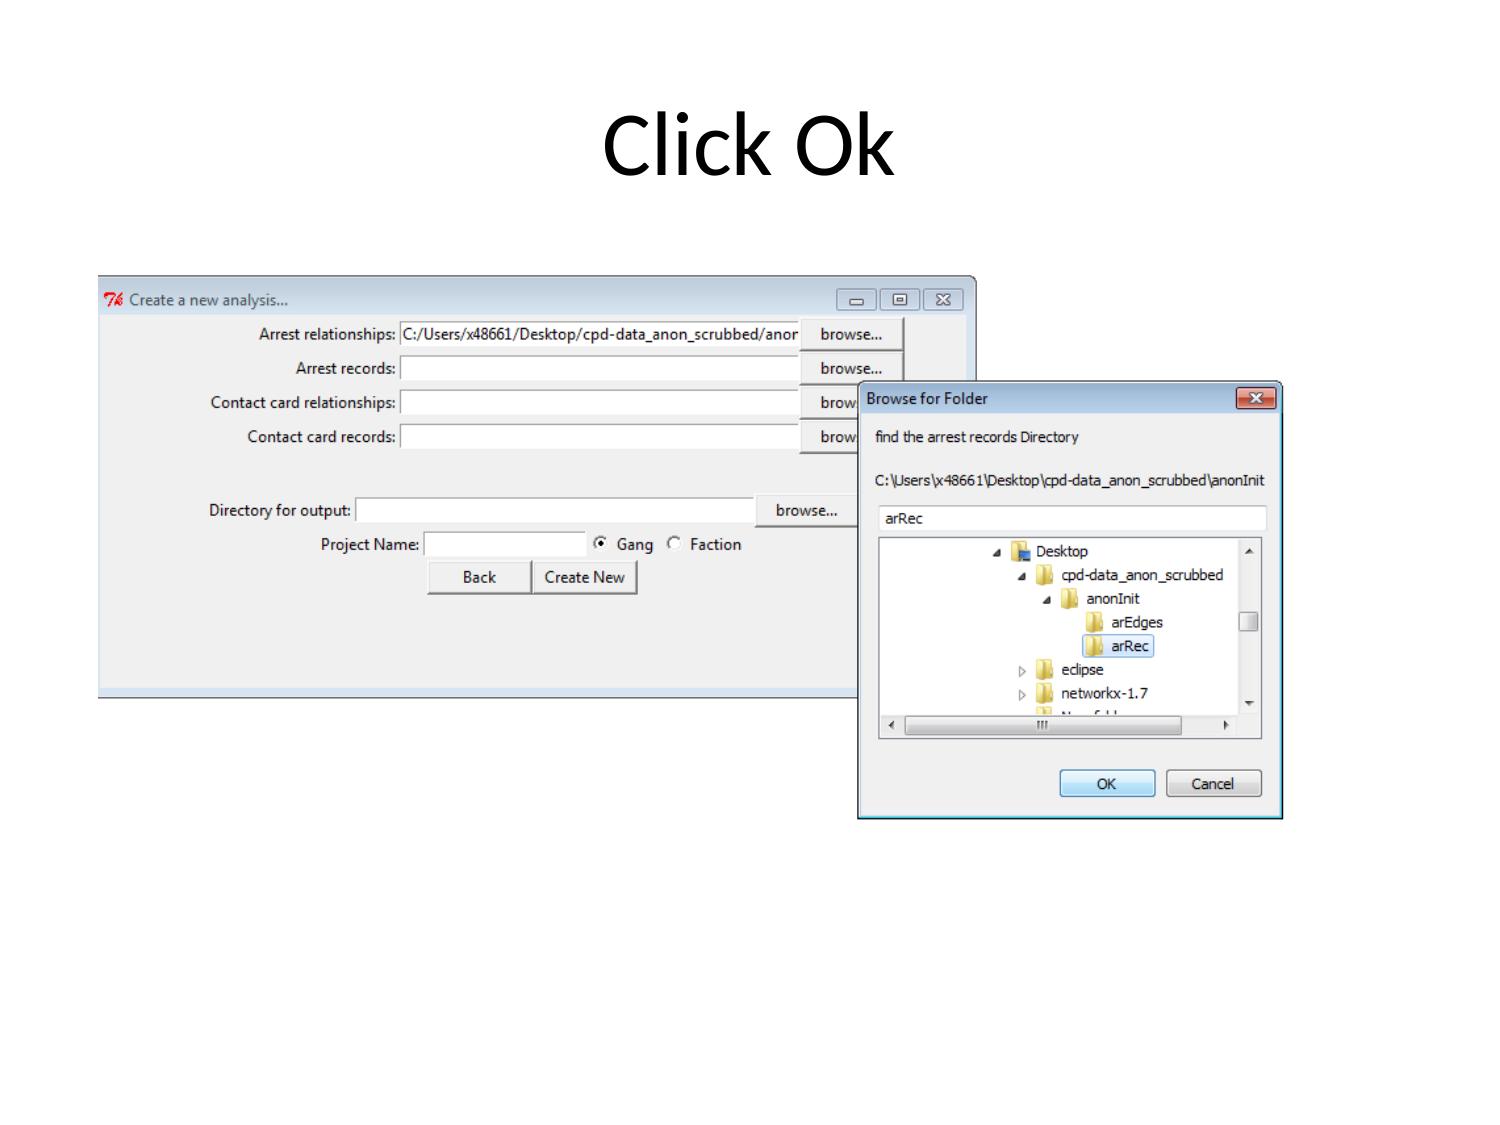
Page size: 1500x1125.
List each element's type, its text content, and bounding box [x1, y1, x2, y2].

title Click Ok [75, 45, 1425, 233]
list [97, 240, 1313, 938]
